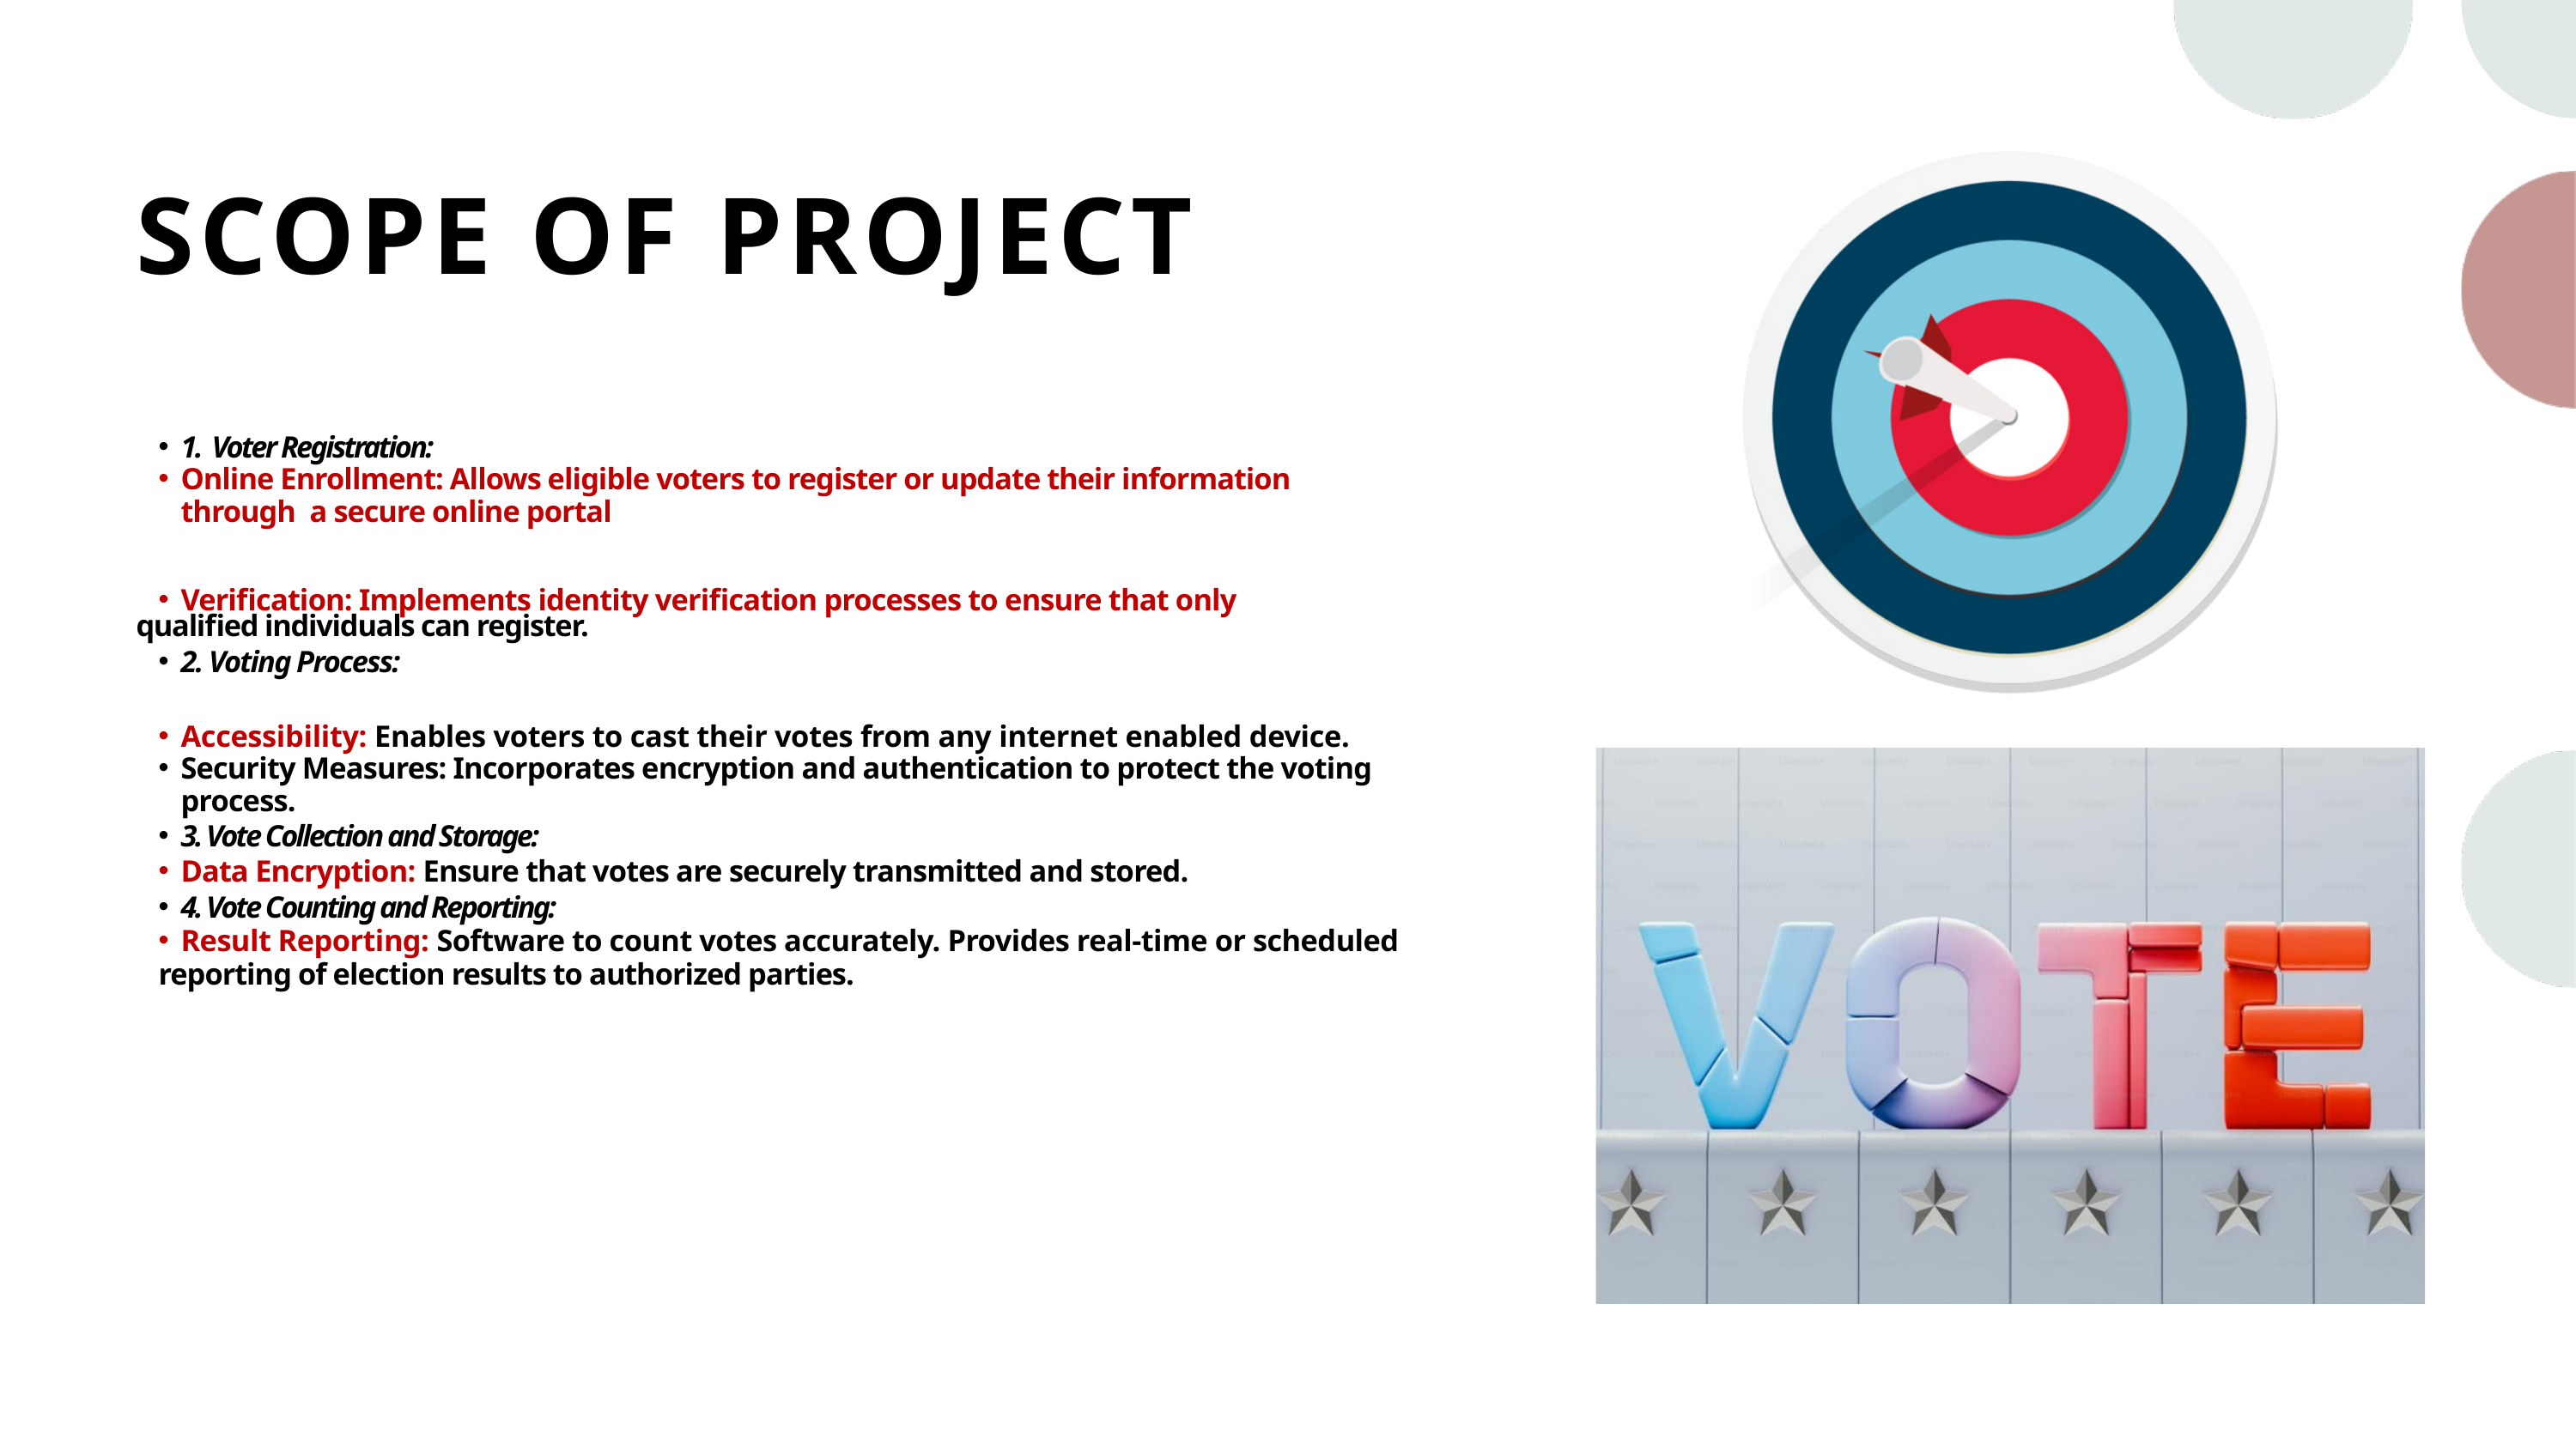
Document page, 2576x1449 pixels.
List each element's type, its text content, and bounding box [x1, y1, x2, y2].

text_box [1742, 151, 2279, 694]
text_box [2173, 0, 2414, 119]
text_box 1. Voter Registration: Online Enrollment: Allows eligible voters to register or update their information through a secure online portal [136, 427, 1367, 529]
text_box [2461, 0, 2576, 119]
text_box qualified individuals can register. 2. Voting Process: [136, 607, 611, 679]
text_box [2461, 750, 2576, 988]
text_box SCOPE OF PROJECT [136, 168, 1255, 296]
text_box [1595, 748, 2426, 1304]
text_box Accessibility: Enables voters to cast their votes from any internet enabled device. Security Measures: Incorporates encryption and authentication to protect the voting process. 3. Vote Collection and Storage: Data Encryption: Ensure that votes are securely transmitted and stored. 4. Vote Counting and Reporting: Result Reporting: Software to count votes accurately. Provides real-time or scheduled reporting of election results to authorized parties. [136, 717, 1452, 991]
text_box Verification: Implements identity verification processes to ensure that only [136, 581, 1303, 617]
text_box [2461, 171, 2576, 409]
